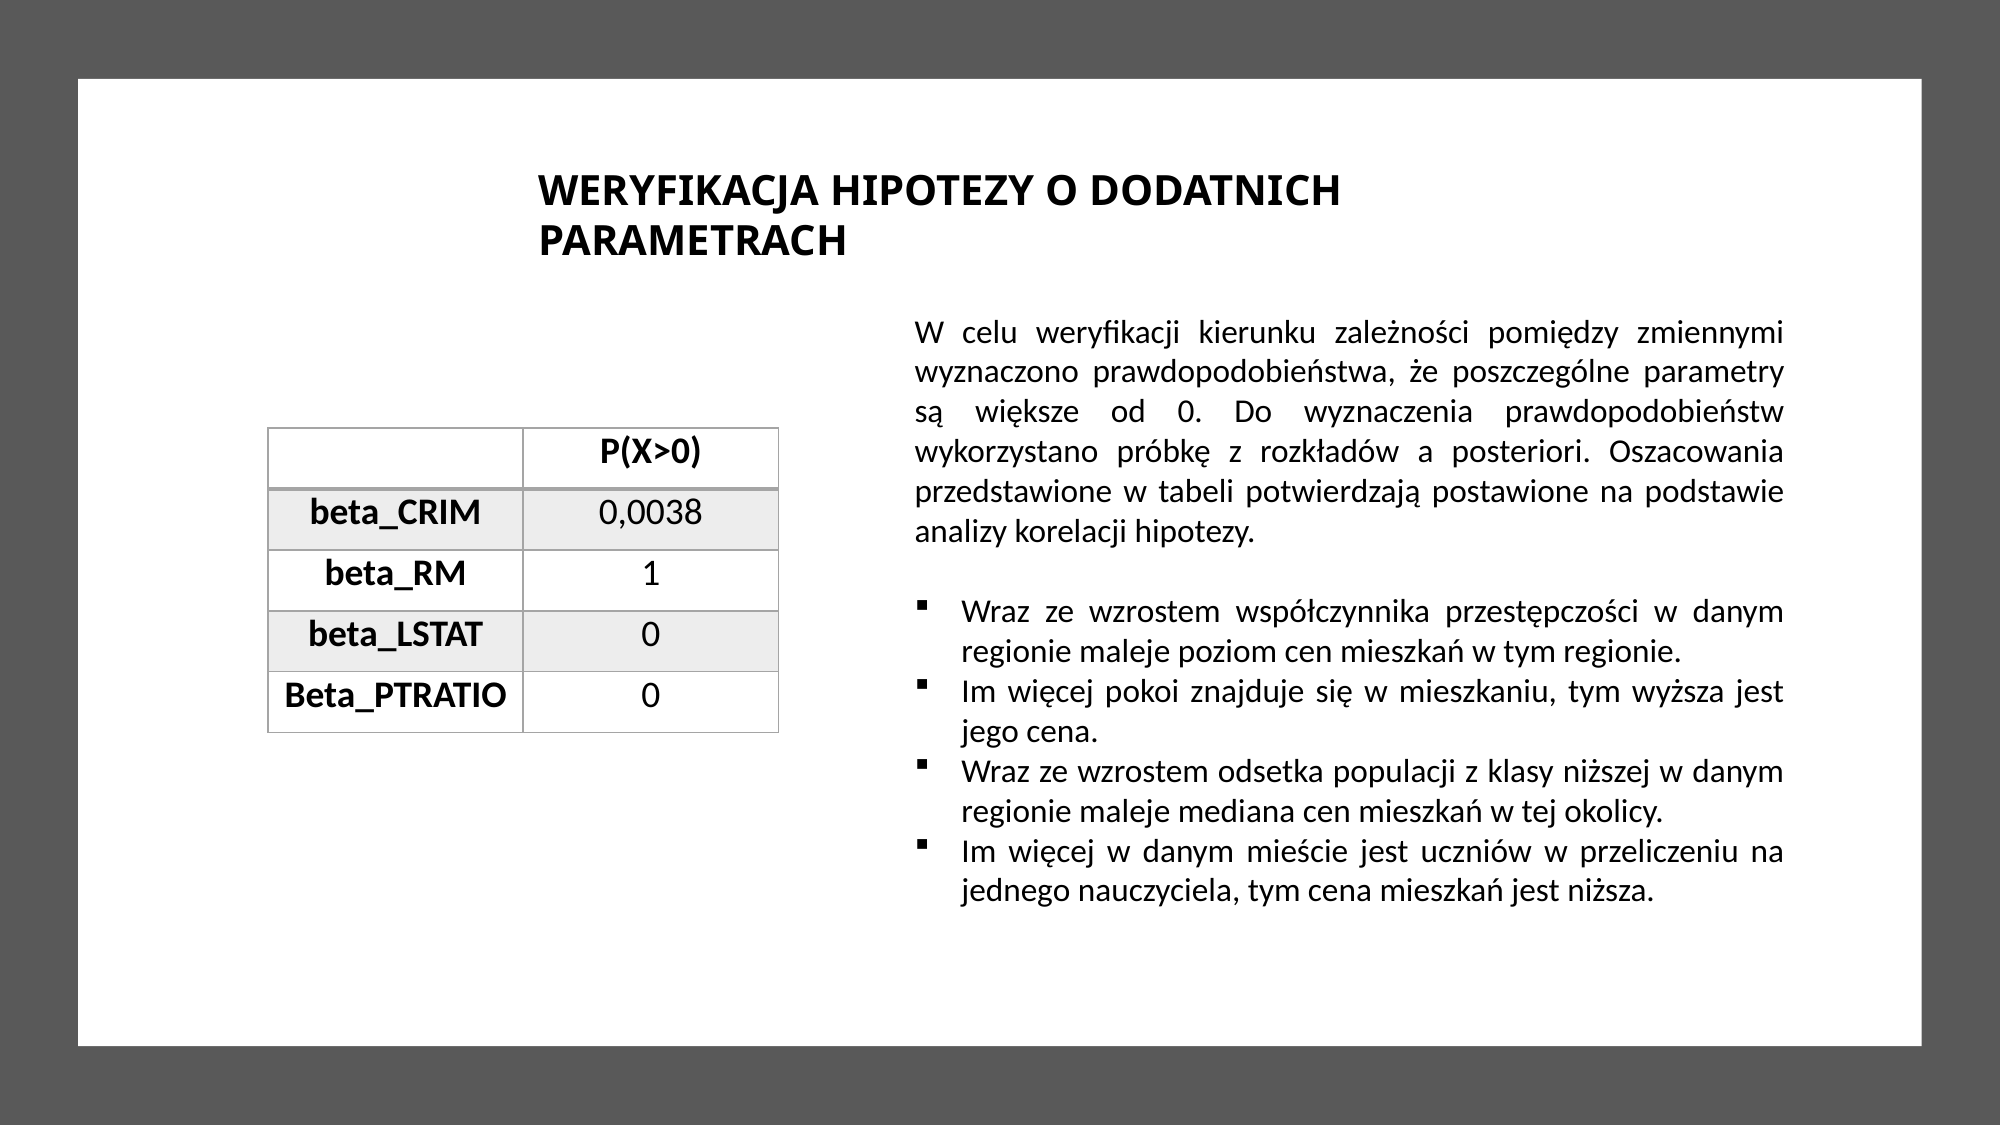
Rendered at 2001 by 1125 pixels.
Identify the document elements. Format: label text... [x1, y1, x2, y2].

table_header P(X>0) [524, 429, 778, 487]
table_cell 0 [524, 612, 778, 671]
table_cell Beta_PTRATIO [269, 672, 522, 732]
text_box [0, 0, 2000, 1125]
table_cell 0 [524, 672, 778, 732]
text_box [77, 78, 1923, 1047]
table_cell beta_CRIM [269, 491, 522, 549]
table_cell beta_LSTAT [269, 612, 522, 671]
table_cell 1 [524, 551, 778, 610]
text_box WERYFIKACJA HIPOTEZY O DODATNICH PARAMETRACH [523, 156, 1477, 271]
table_cell 0,0038 [524, 491, 778, 549]
table_cell beta_RM [269, 551, 522, 610]
table_header [269, 429, 522, 487]
text_box W celu weryfikacji kierunku zależności pomiędzy zmiennymi wyznaczono prawdopodobieństwa, że poszczególne parametry są większe od 0. Do wyznaczenia prawdopodobieństw wykorzystano próbkę z rozkładów a posteriori. Oszacowania przedstawione w tabeli potwierdzają postawione na podstawie analizy korelacji hipotezy. Wraz ze wzrostem współczynnika przestępczości w danym regionie maleje poziom cen mieszkań w tym regionie. Im więcej pokoi znajduje się w mieszkaniu, tym wyższa jest jego cena. Wraz ze wzrostem odsetka populacji z klasy niższej w danym regionie maleje mediana cen mieszkań w tej okolicy. Im więcej w danym mieście jest uczniów w przeliczeniu na jednego nauczyciela, tym cena mieszkań jest niższa. [899, 302, 1801, 961]
